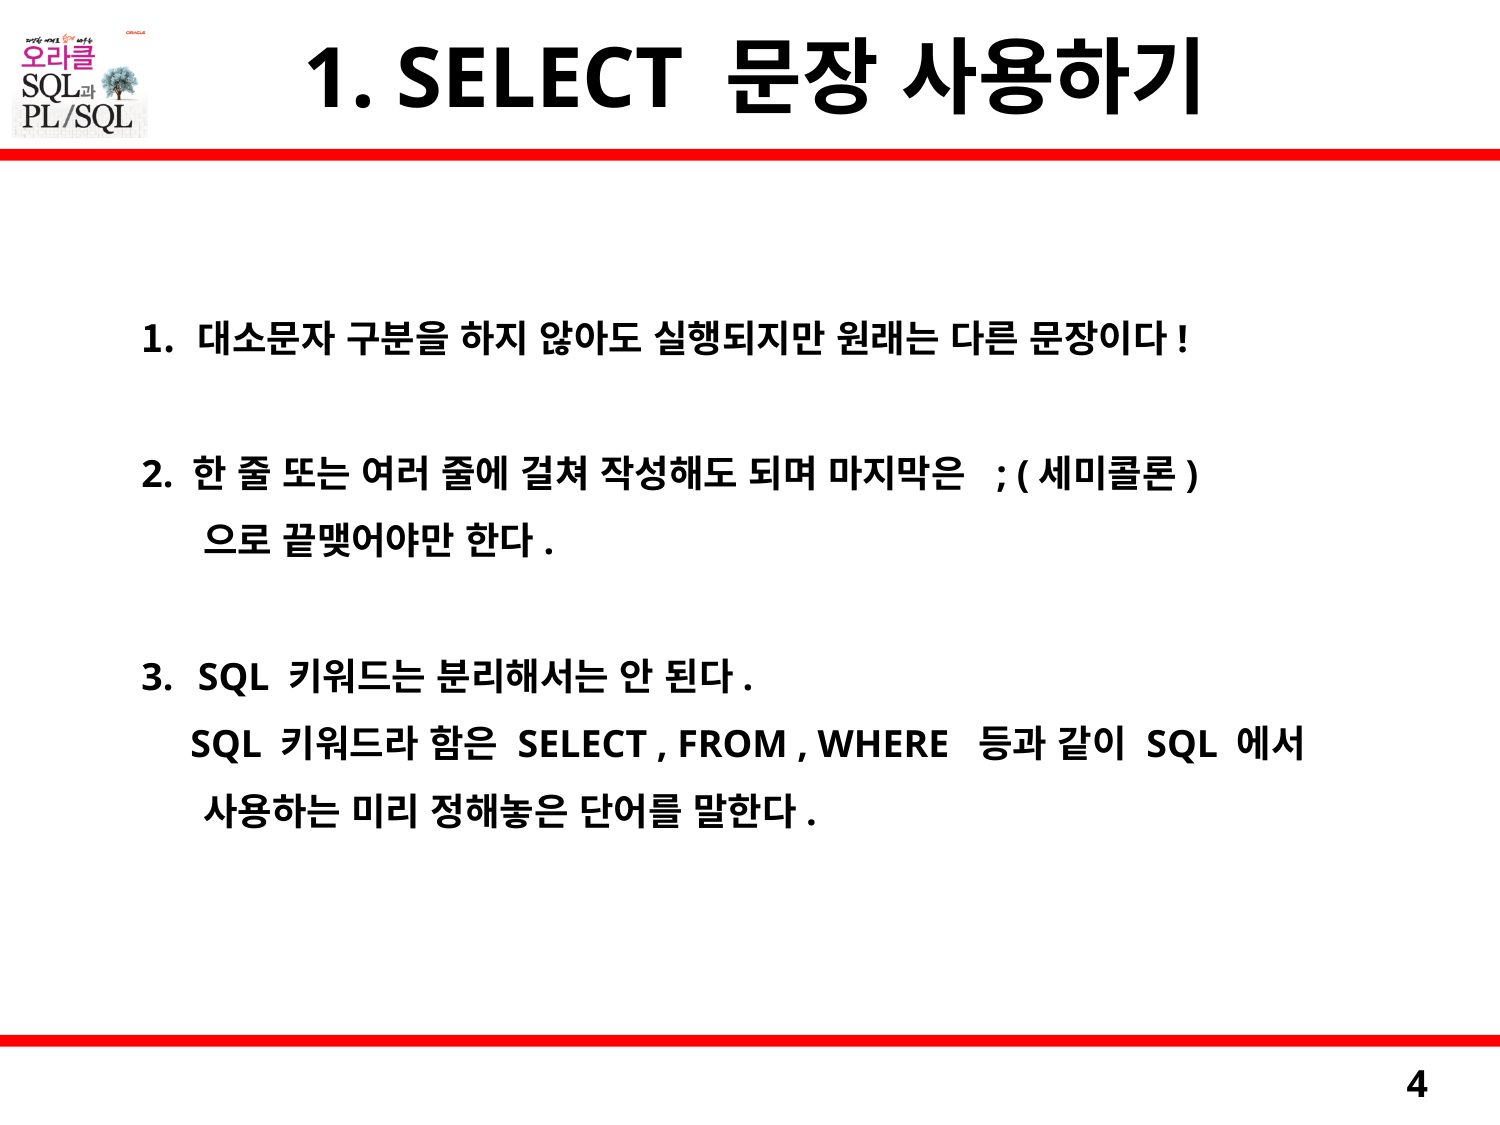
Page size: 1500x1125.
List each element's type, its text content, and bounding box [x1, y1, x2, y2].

text_box 4 [1362, 1056, 1473, 1108]
text_box [0, 147, 1500, 163]
text_box 1. SELECT 문장 사용하기 [252, 0, 1260, 151]
text_box 대소문자 구분을 하지 않아도 실행되지만 원래는 다른 문장이다! 2. 한 줄 또는 여러 줄에 걸쳐 작성해도 되며 마지막은 ; (세미콜론) 으로 끝맺어야만 한다. SQL 키워드는 분리해서는 안 된다. SQL 키워드라 함은 SELECT , FROM , WHERE 등과 같이 SQL 에서 사용하는 미리 정해놓은 단어를 말한다. [98, 288, 1390, 837]
picture [11, 19, 148, 138]
text_box [0, 1033, 1500, 1049]
